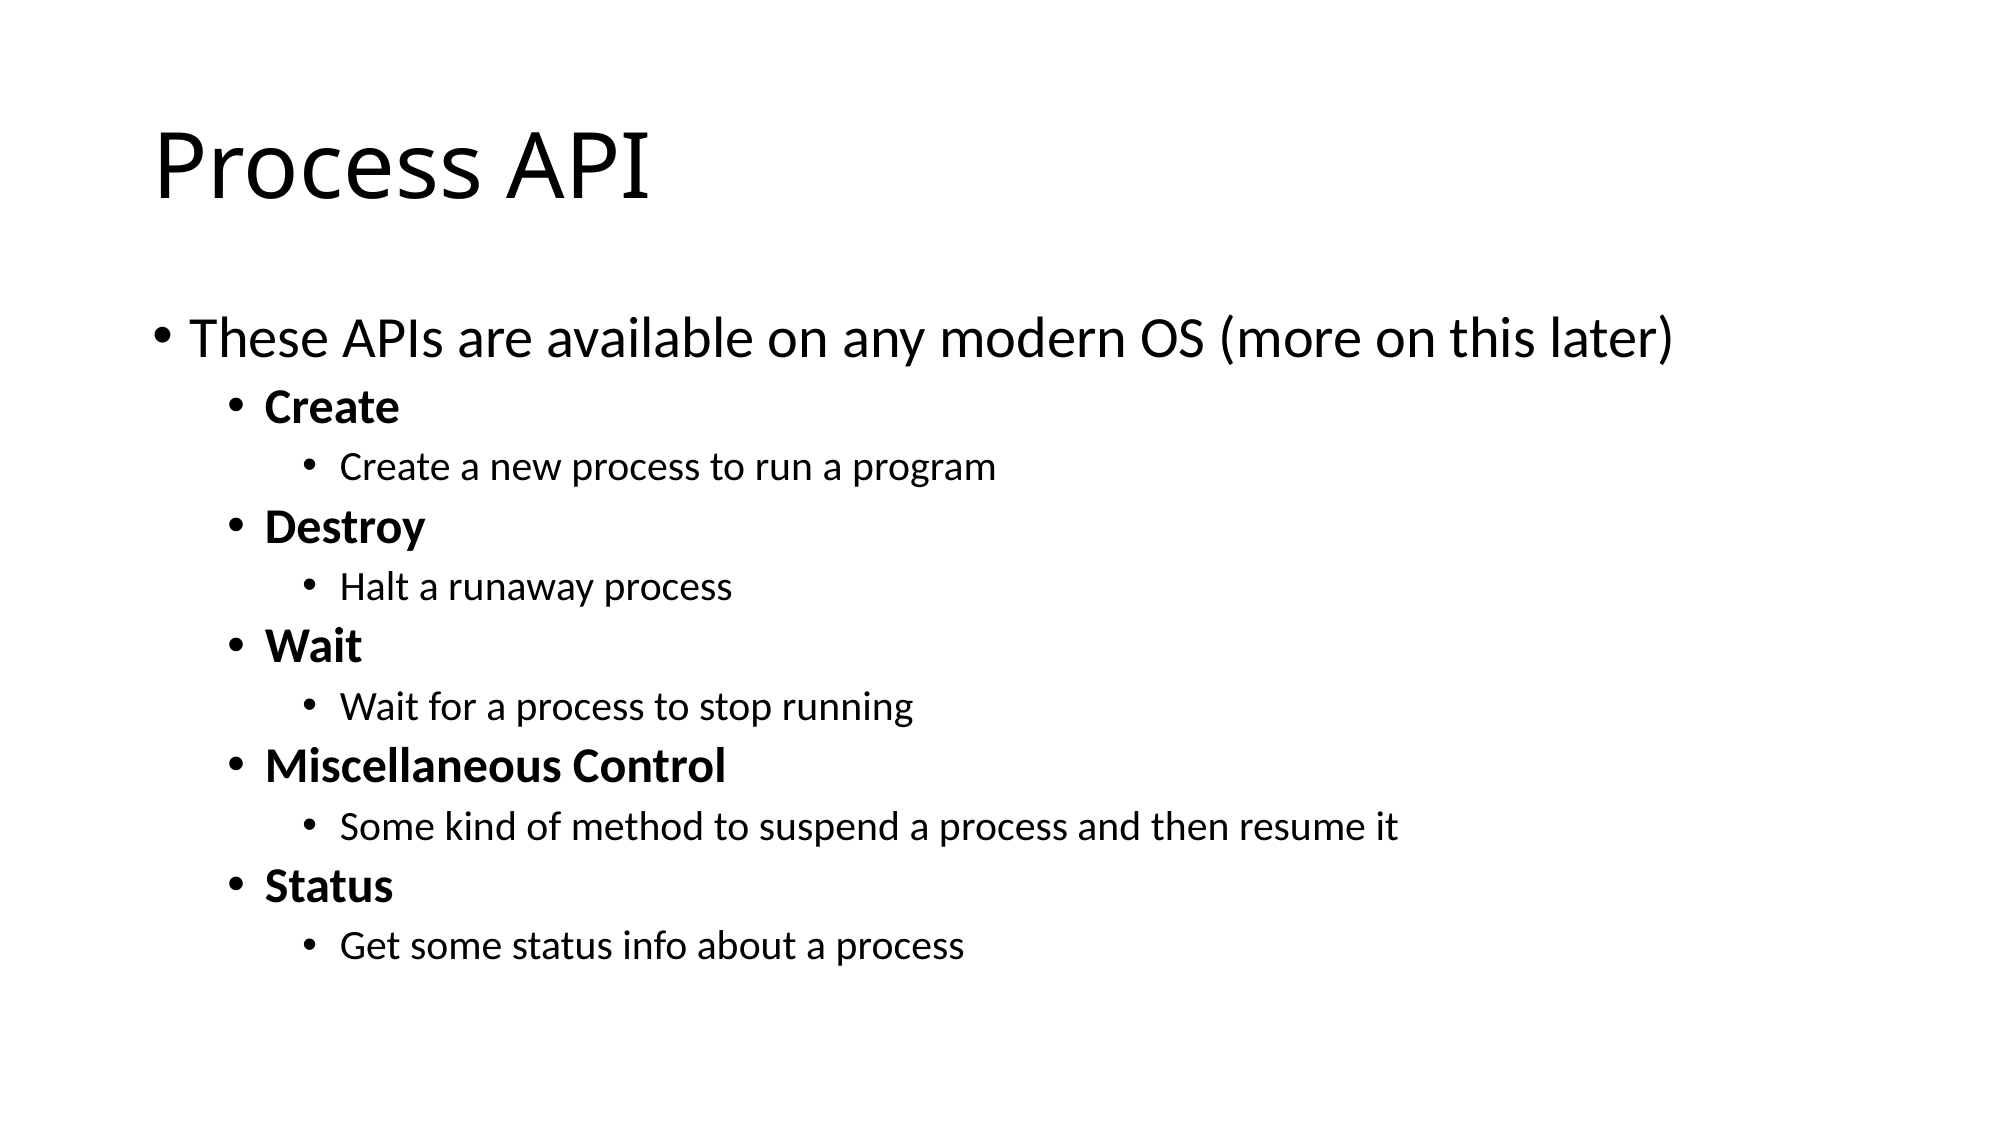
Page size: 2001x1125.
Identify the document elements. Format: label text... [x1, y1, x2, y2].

title Process API [137, 59, 1863, 278]
list These APIs are available on any modern OS (more on this later) Create Create a new process to run a program Destroy Halt a runaway process Wait Wait for a process to stop running Miscellaneous Control Some kind of method to suspend a process and then resume it Status Get some status info about a process [137, 299, 1863, 1014]
